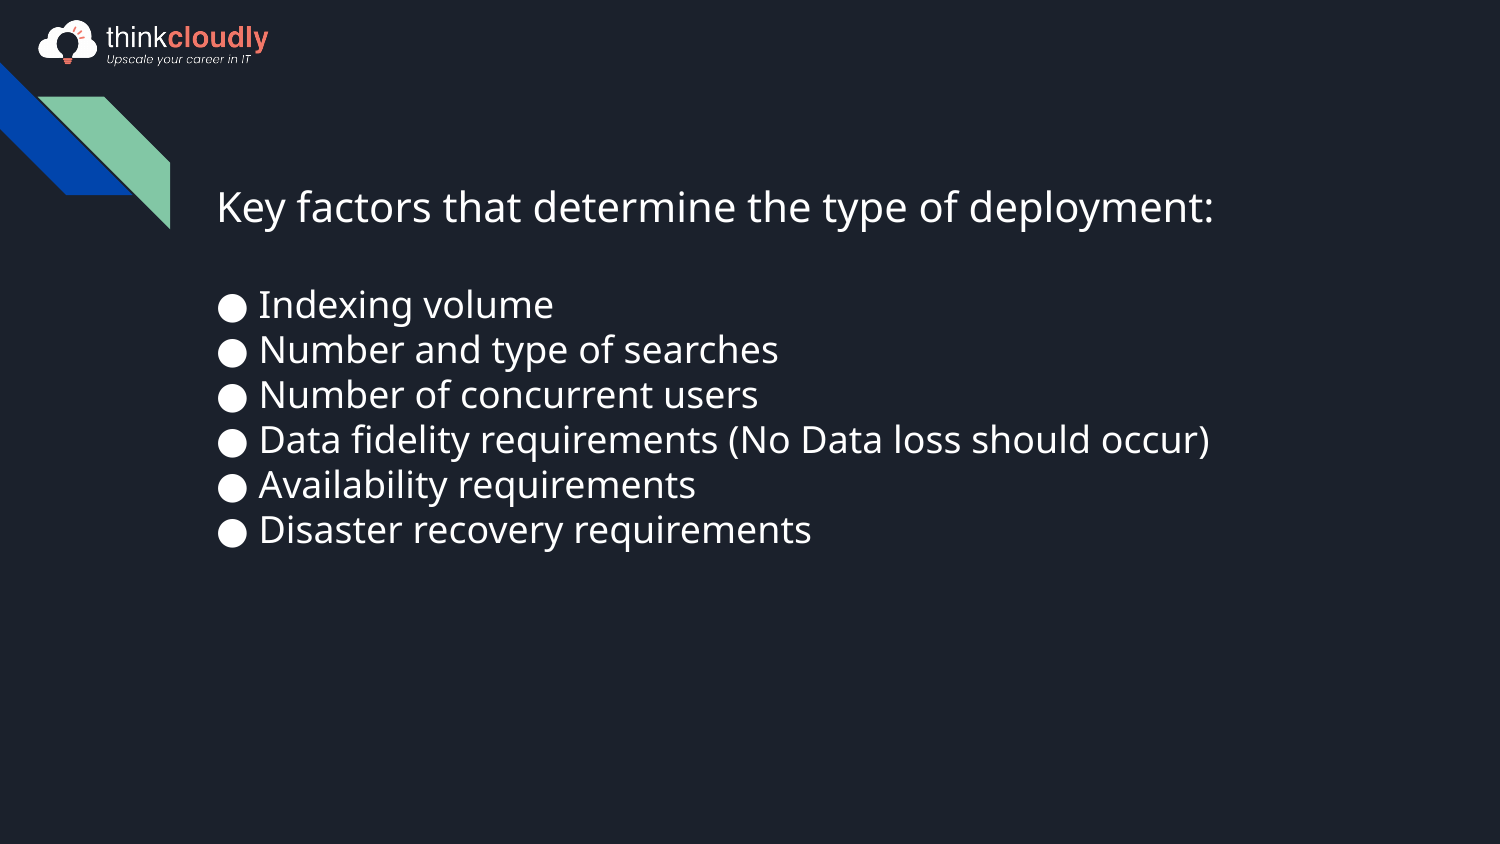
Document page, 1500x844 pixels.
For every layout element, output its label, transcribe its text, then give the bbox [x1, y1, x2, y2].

title Key factors that determine the type of deployment: ● Indexing volume ● Number and type of searches ● Number of concurrent users ● Data fidelity requirements (No Data loss should occur) ● Availability requirements ● Disaster recovery requirements [200, 165, 1356, 758]
picture [37, 20, 269, 70]
